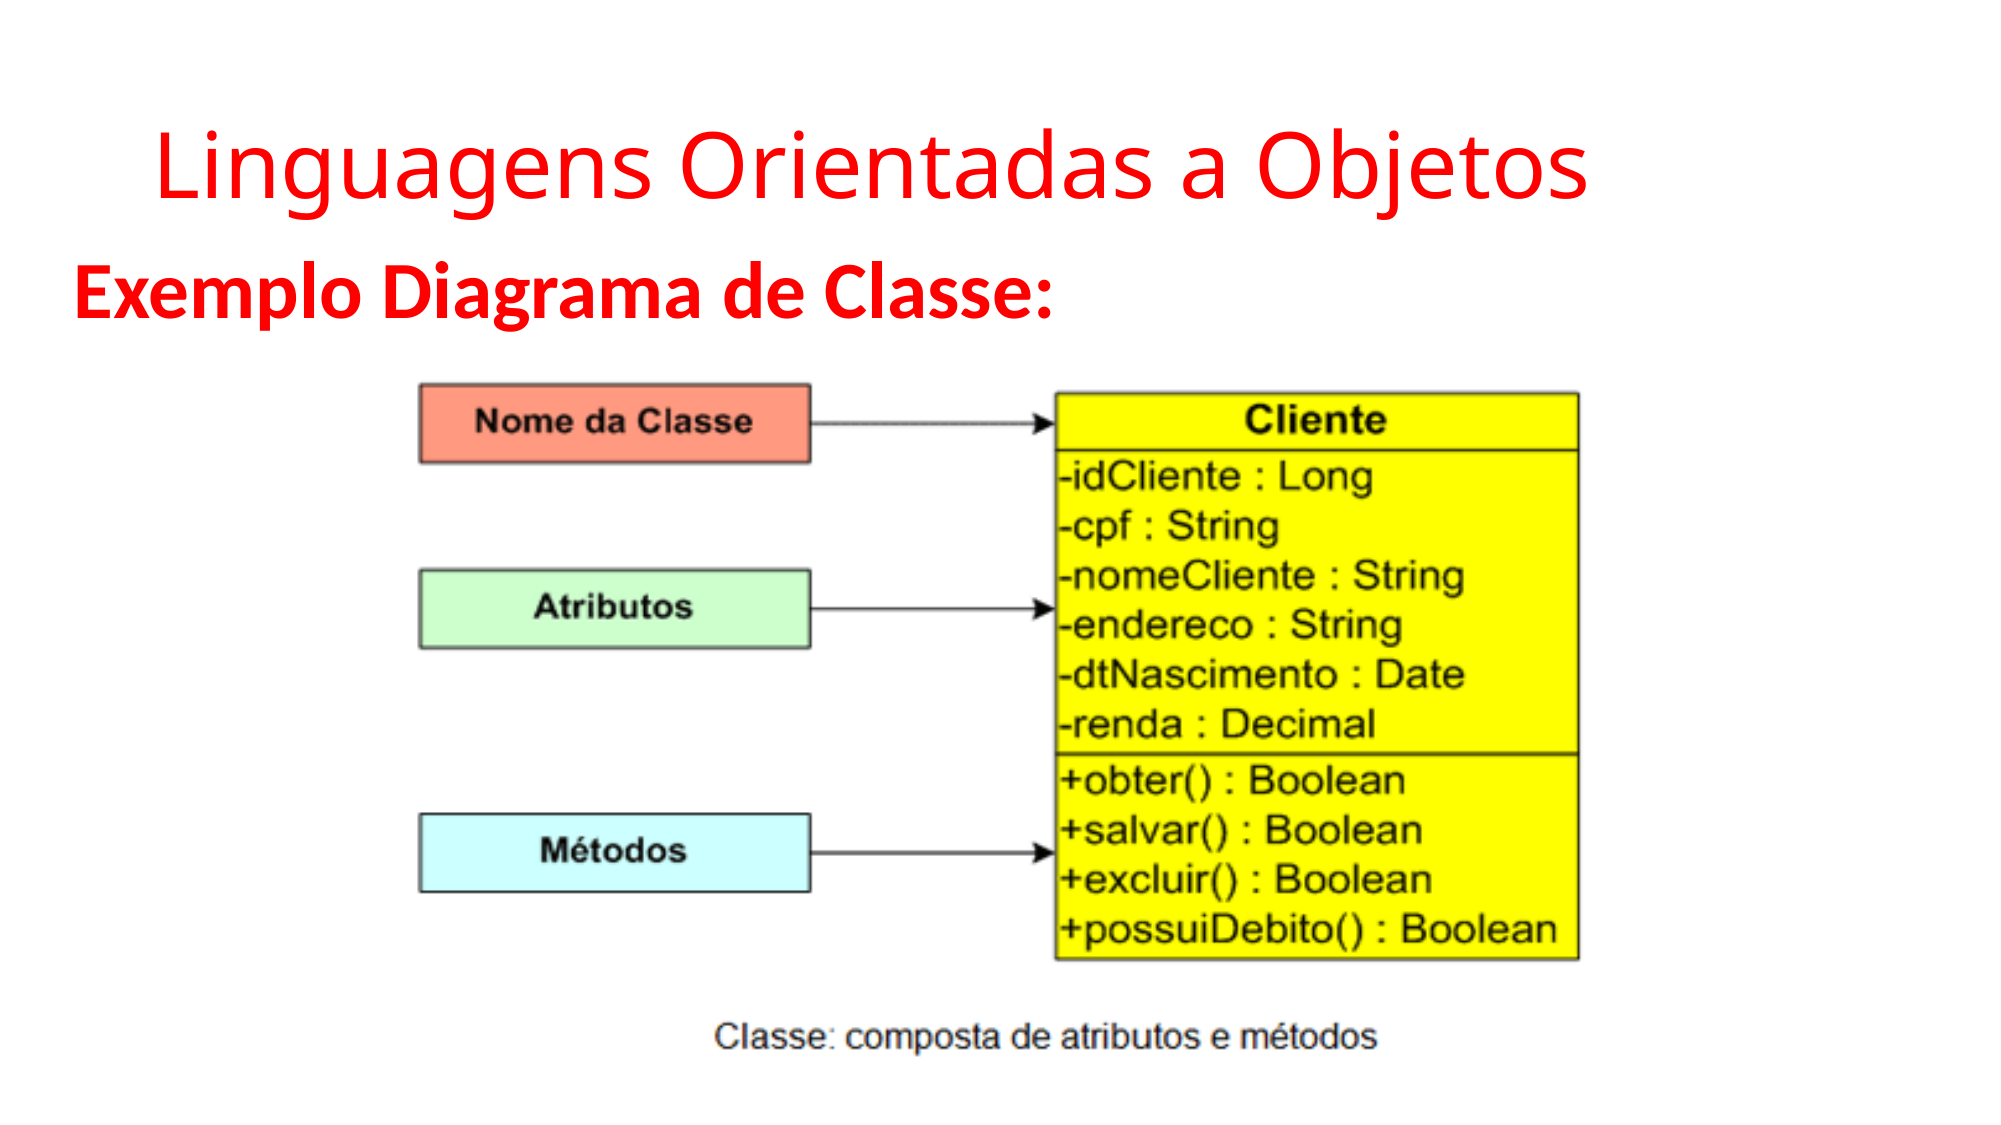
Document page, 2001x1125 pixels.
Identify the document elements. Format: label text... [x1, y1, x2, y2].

list Exemplo Diagrama de Classe: [58, 240, 1863, 594]
title Linguagens Orientadas a Objetos [137, 59, 1863, 240]
picture [203, 341, 1863, 1085]
